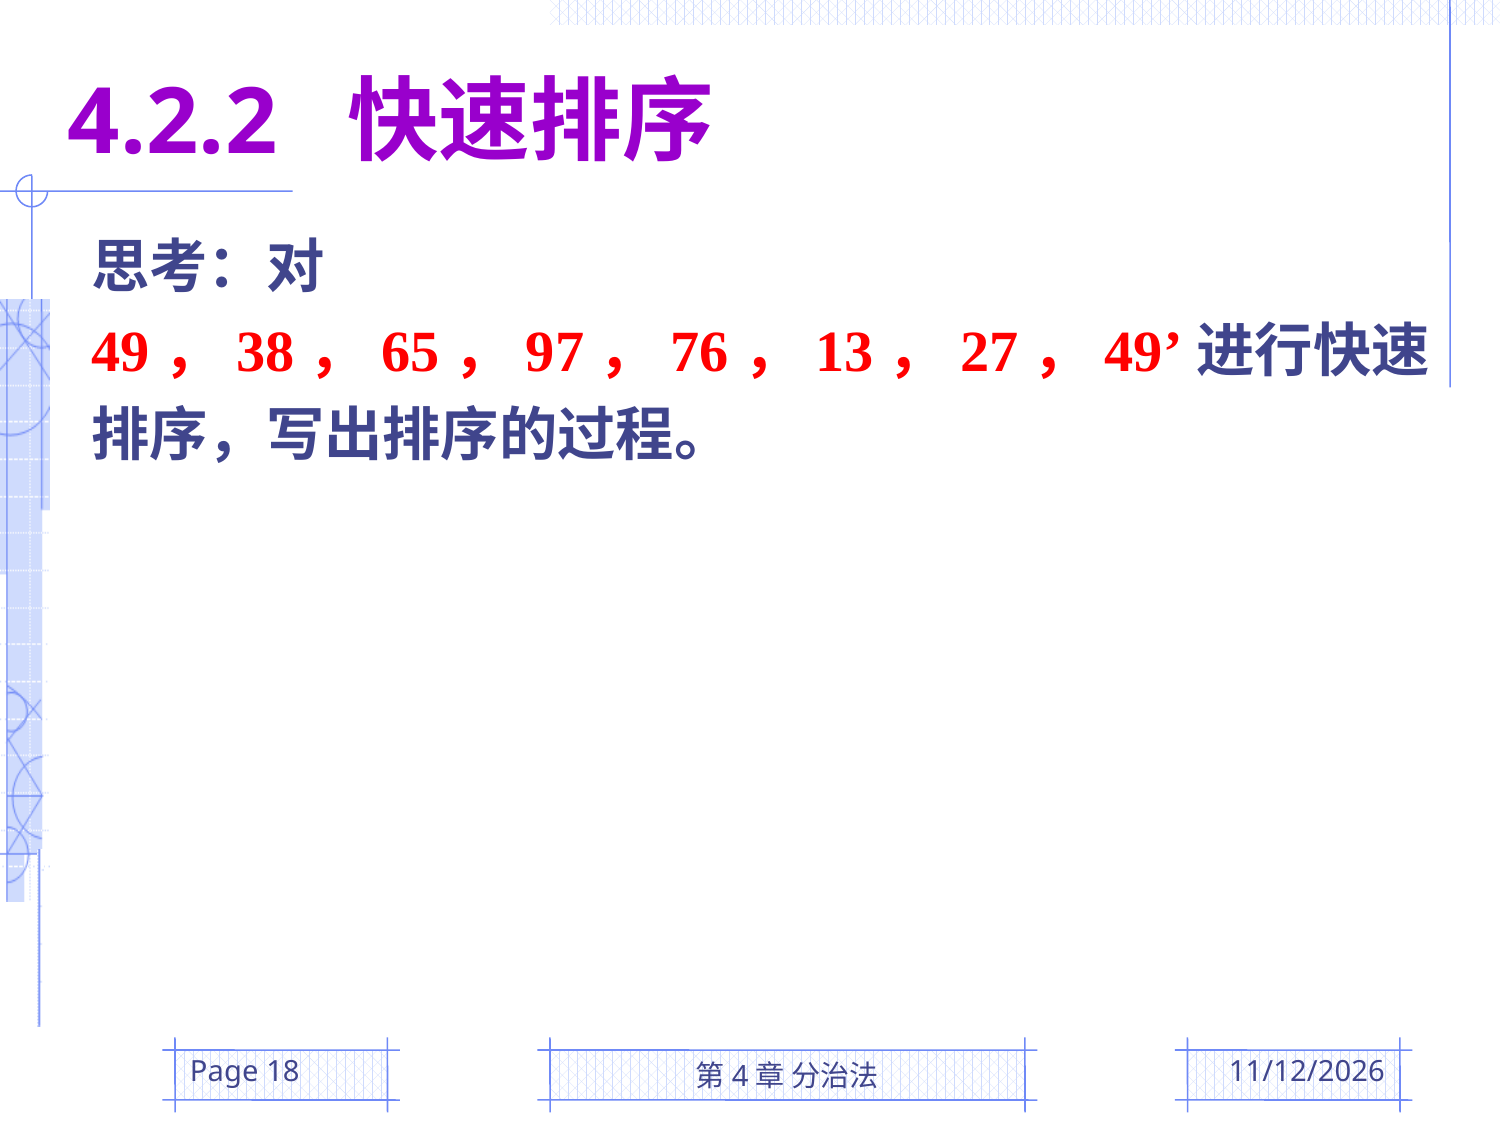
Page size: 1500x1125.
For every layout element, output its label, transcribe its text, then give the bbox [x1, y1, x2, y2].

footer 第4章 分治法 [549, 1024, 1026, 1101]
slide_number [1087, 1024, 1401, 1101]
slide_number Page 18 [174, 1024, 488, 1101]
text_box 4.2.2 快速排序 [53, 54, 1412, 180]
picture [0, 299, 50, 1027]
text_box 思考：对49，38，65，97，76，13，27，49’进行快速排序，写出排序的过程。 [76, 207, 1447, 475]
